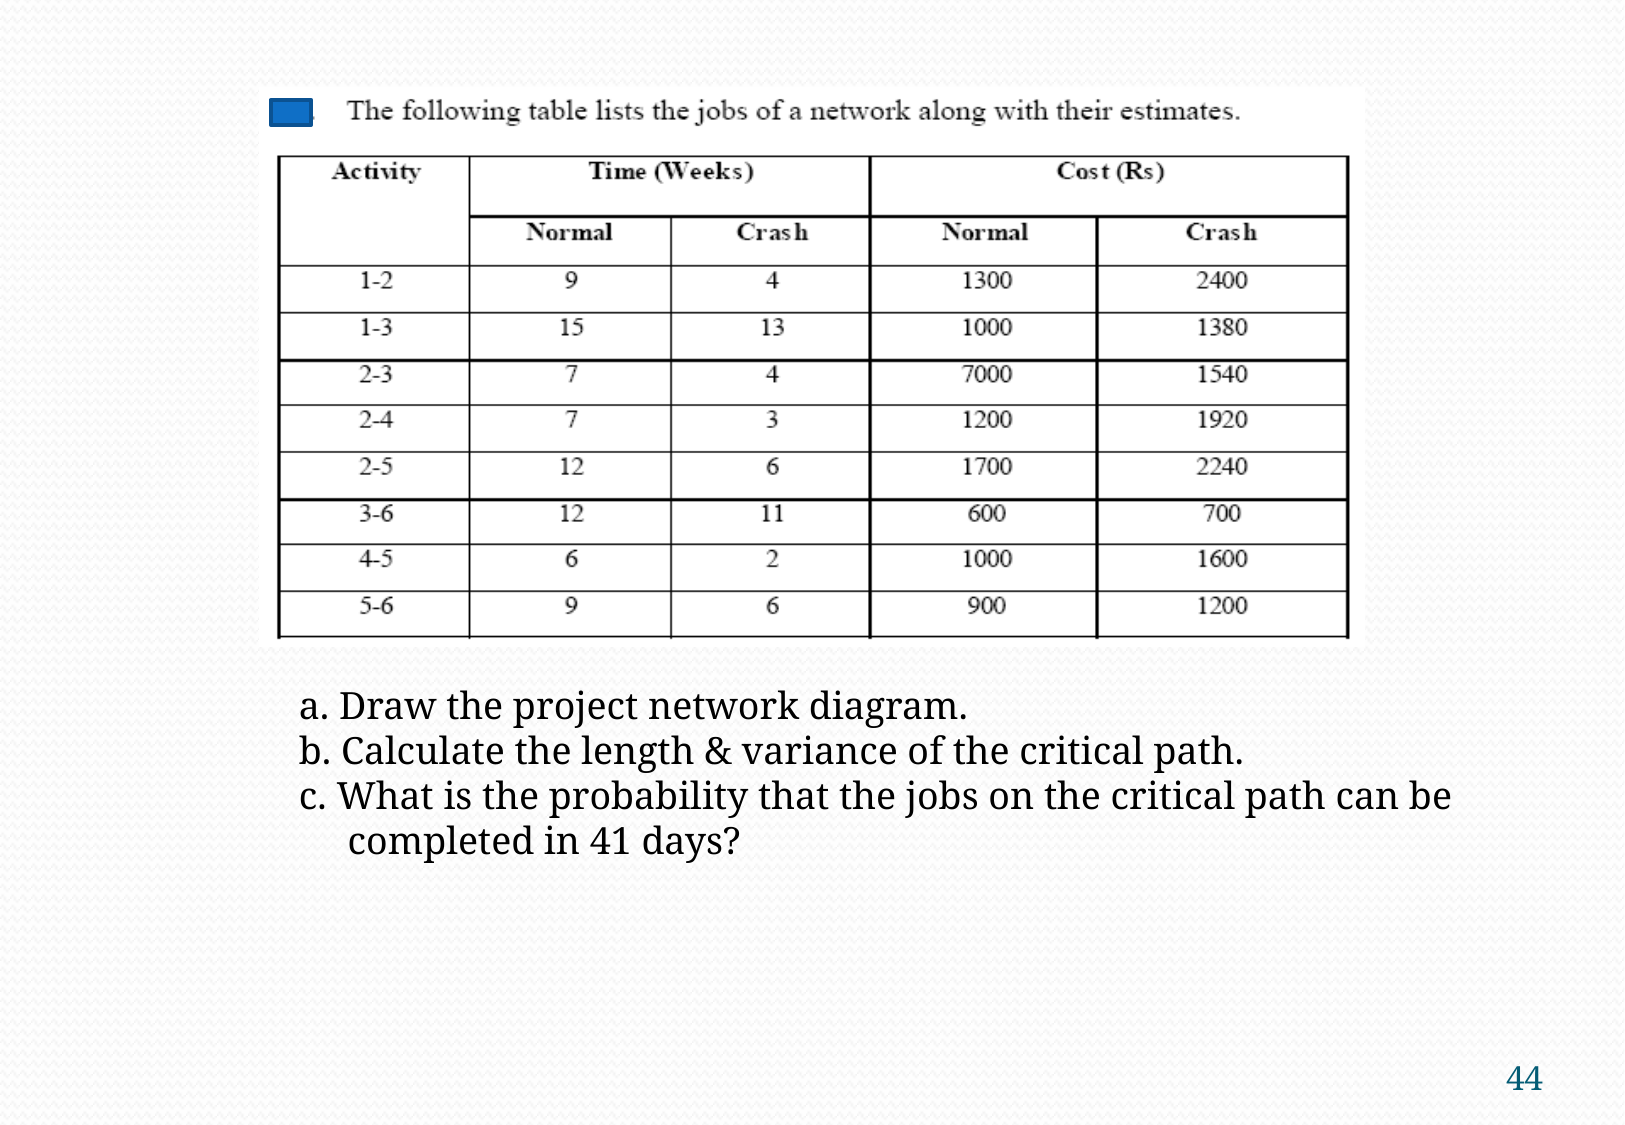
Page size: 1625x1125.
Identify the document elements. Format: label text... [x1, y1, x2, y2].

slide_number 44 [1407, 1042, 1544, 1103]
text_box a. Draw the project network diagram. b. Calculate the length & variance of the critical path. c. What is the probability that the jobs on the critical path can be completed in 41 days? [284, 674, 1544, 870]
picture [0, 0, 1625, 1125]
